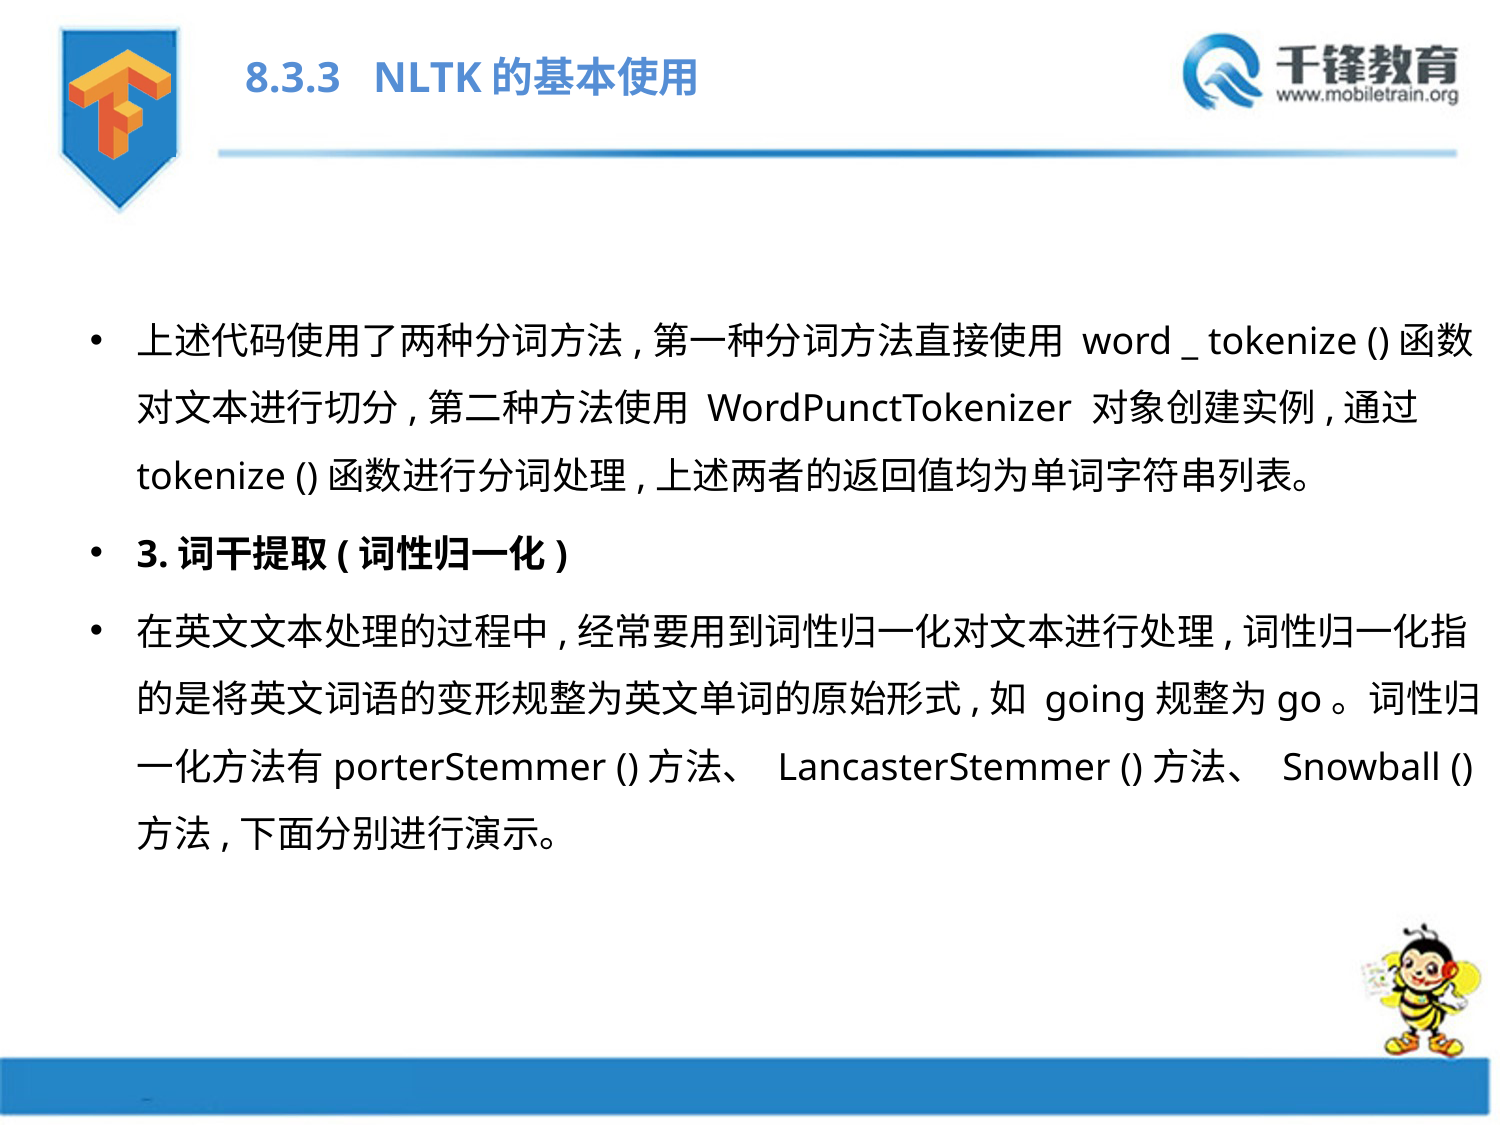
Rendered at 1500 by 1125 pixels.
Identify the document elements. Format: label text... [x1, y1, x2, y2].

text_box 上述代码使用了两种分词方法,第一种分词方法直接使用 word _ tokenize ()函数对文本进行切分,第二种方法使用 WordPunctTokenizer 对象创建实例,通过 tokenize ()函数进行分词处理,上述两者的返回值均为单词字符串列表。 3.词干提取(词性归一化) 在英文文本处理的过程中,经常要用到词性归一化对文本进行处理,词性归一化指的是将英文词语的变形规整为英文单词的原始形式,如 going规整为go。词性归一化方法有porterStemmer ()方法、 LancasterStemmer ()方法、 Snowball ()方法,下面分别进行演示。 [0, 286, 1500, 863]
picture [0, 863, 1500, 1125]
text_box 8.3.3 NLTK的基本使用 [230, 29, 1069, 122]
picture [0, 0, 1500, 286]
